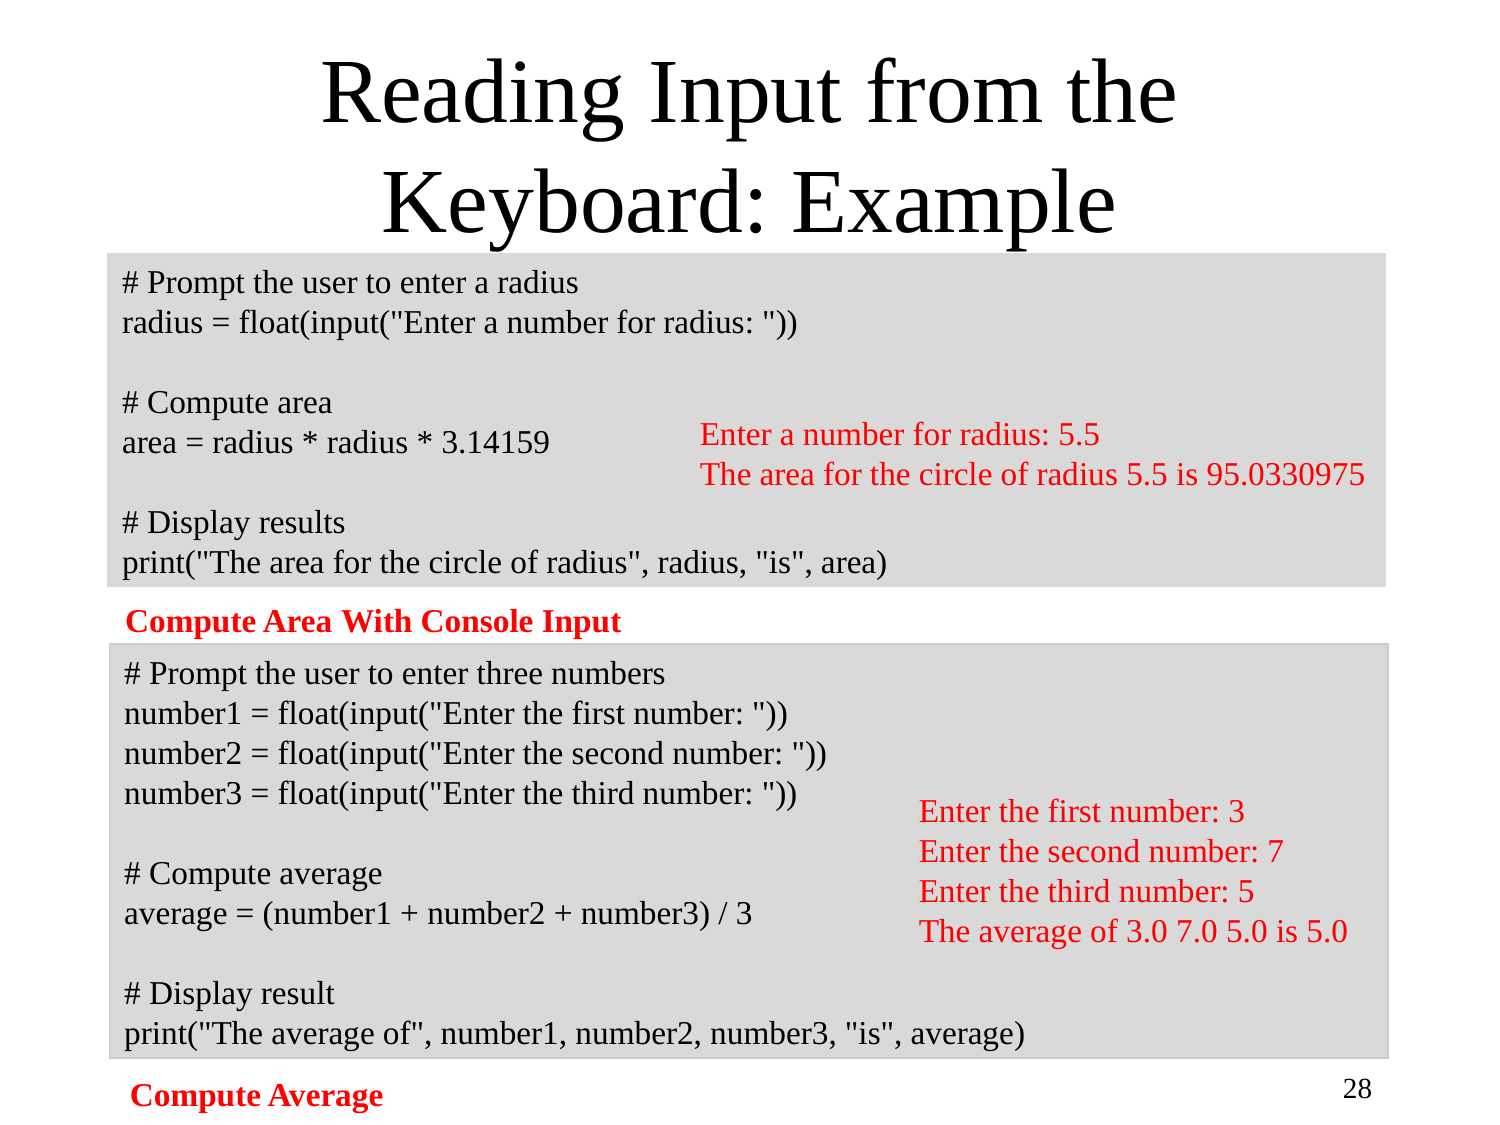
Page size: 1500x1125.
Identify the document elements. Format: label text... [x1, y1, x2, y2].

text_box Compute Area With Console Input [110, 591, 637, 647]
text_box Compute Average [115, 1065, 399, 1121]
slide_number 28 [1074, 1059, 1388, 1125]
text_box Enter a number for radius: 5.5 The area for the circle of radius 5.5 is 95.0330975 [685, 404, 1382, 500]
text_box # Prompt the user to enter a radius radius = float(input("Enter a number for radius: ")) # Compute area area = radius * radius * 3.14159 # Display results print("The area for the circle of radius", radius, "is", area) [107, 253, 1387, 588]
text_box # Prompt the user to enter three numbers number1 = float(input("Enter the first number: ")) number2 = float(input("Enter the second number: ")) number3 = float(input("Enter the third number: ")) # Compute average average = (number1 + number2 + number3) / 3 # Display result print("The average of", number1, number2, number3, "is", average) [109, 644, 1389, 1059]
title Reading Input from the Keyboard: Example [112, 46, 1388, 235]
text_box Enter the first number: 3 Enter the second number: 7 Enter the third number: 5 The average of 3.0 7.0 5.0 is 5.0 [904, 781, 1364, 957]
